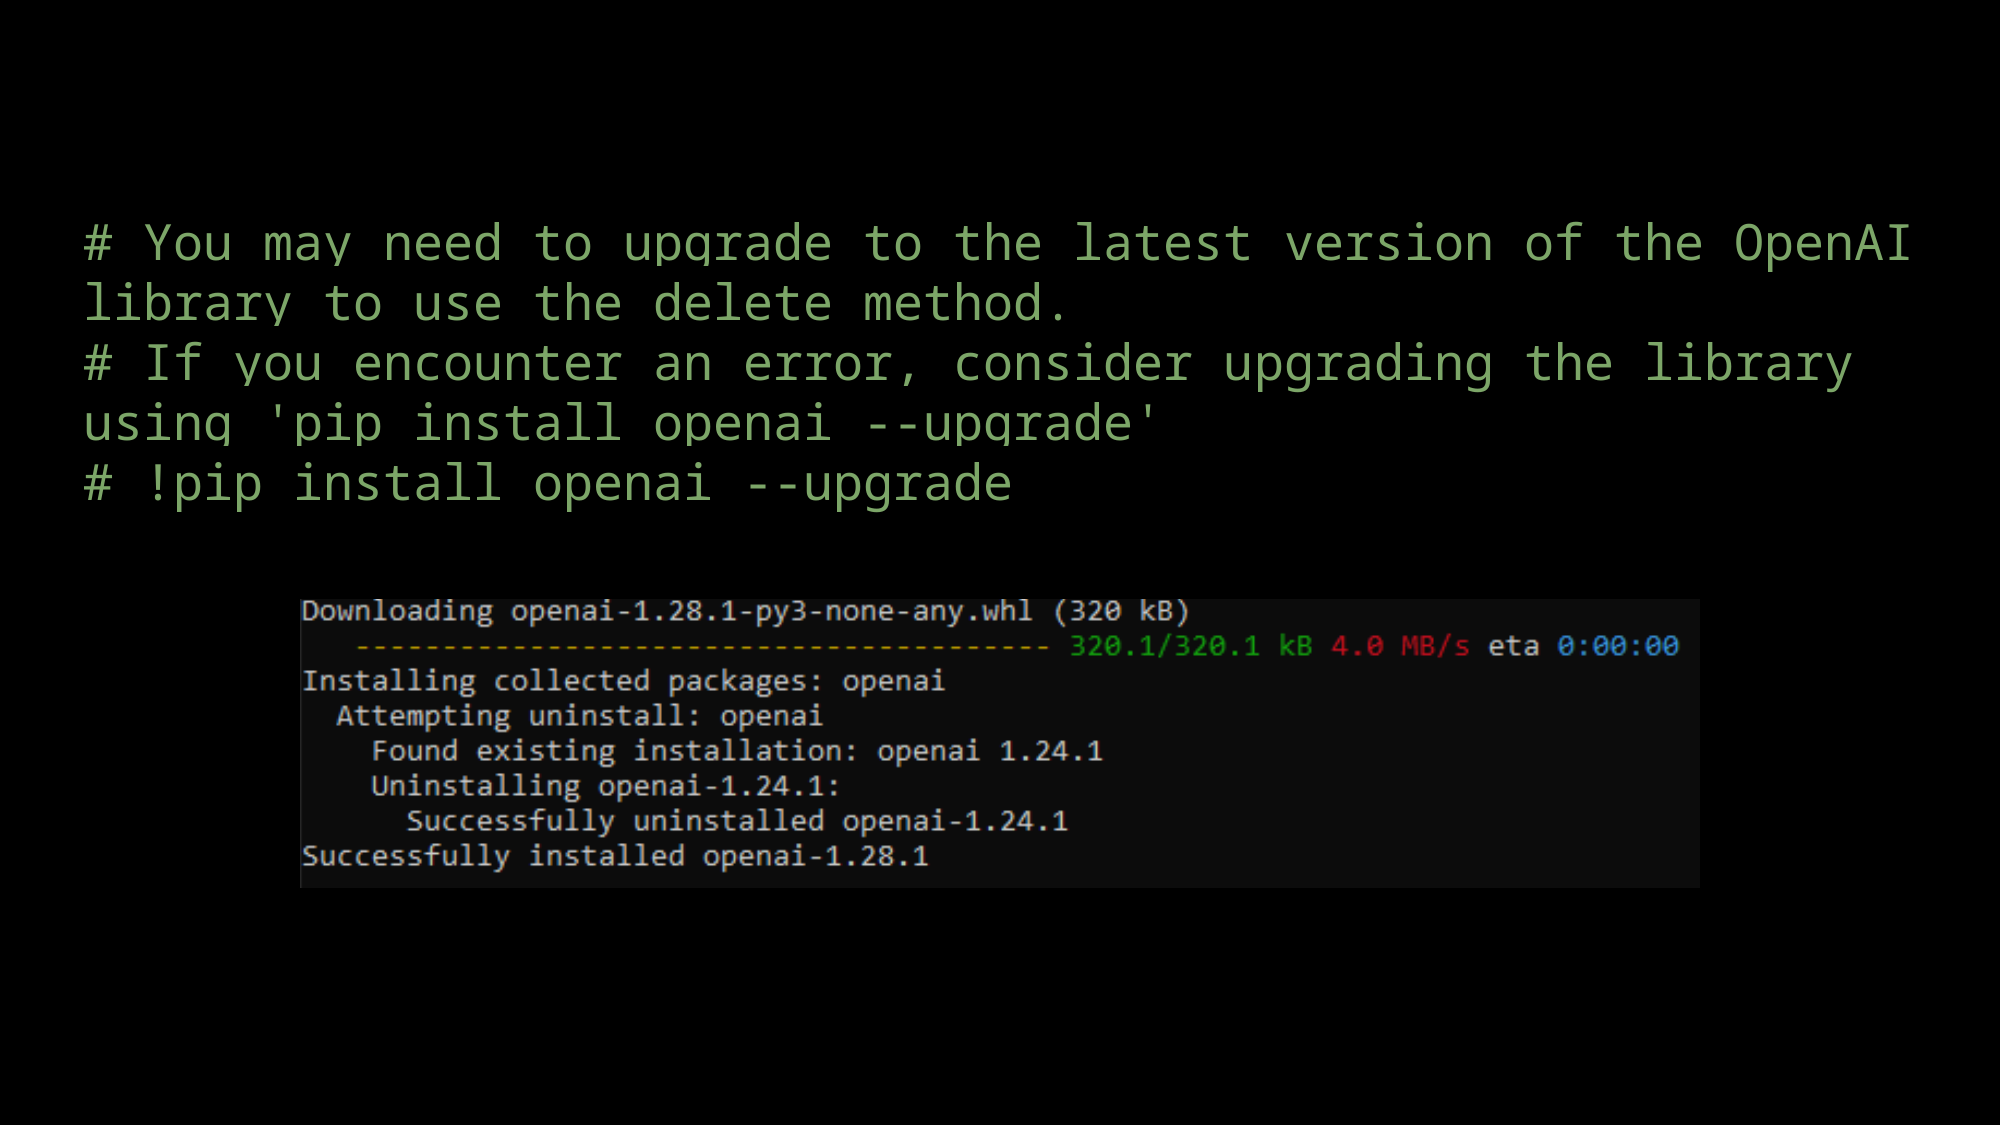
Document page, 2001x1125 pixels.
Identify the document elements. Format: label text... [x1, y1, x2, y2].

picture [300, 599, 1700, 888]
text_box # You may need to upgrade to the latest version of the OpenAI library to use the delete method. # If you encounter an error, consider upgrading the library using 'pip install openai --upgrade' # !pip install openai --upgrade [68, 202, 1932, 518]
